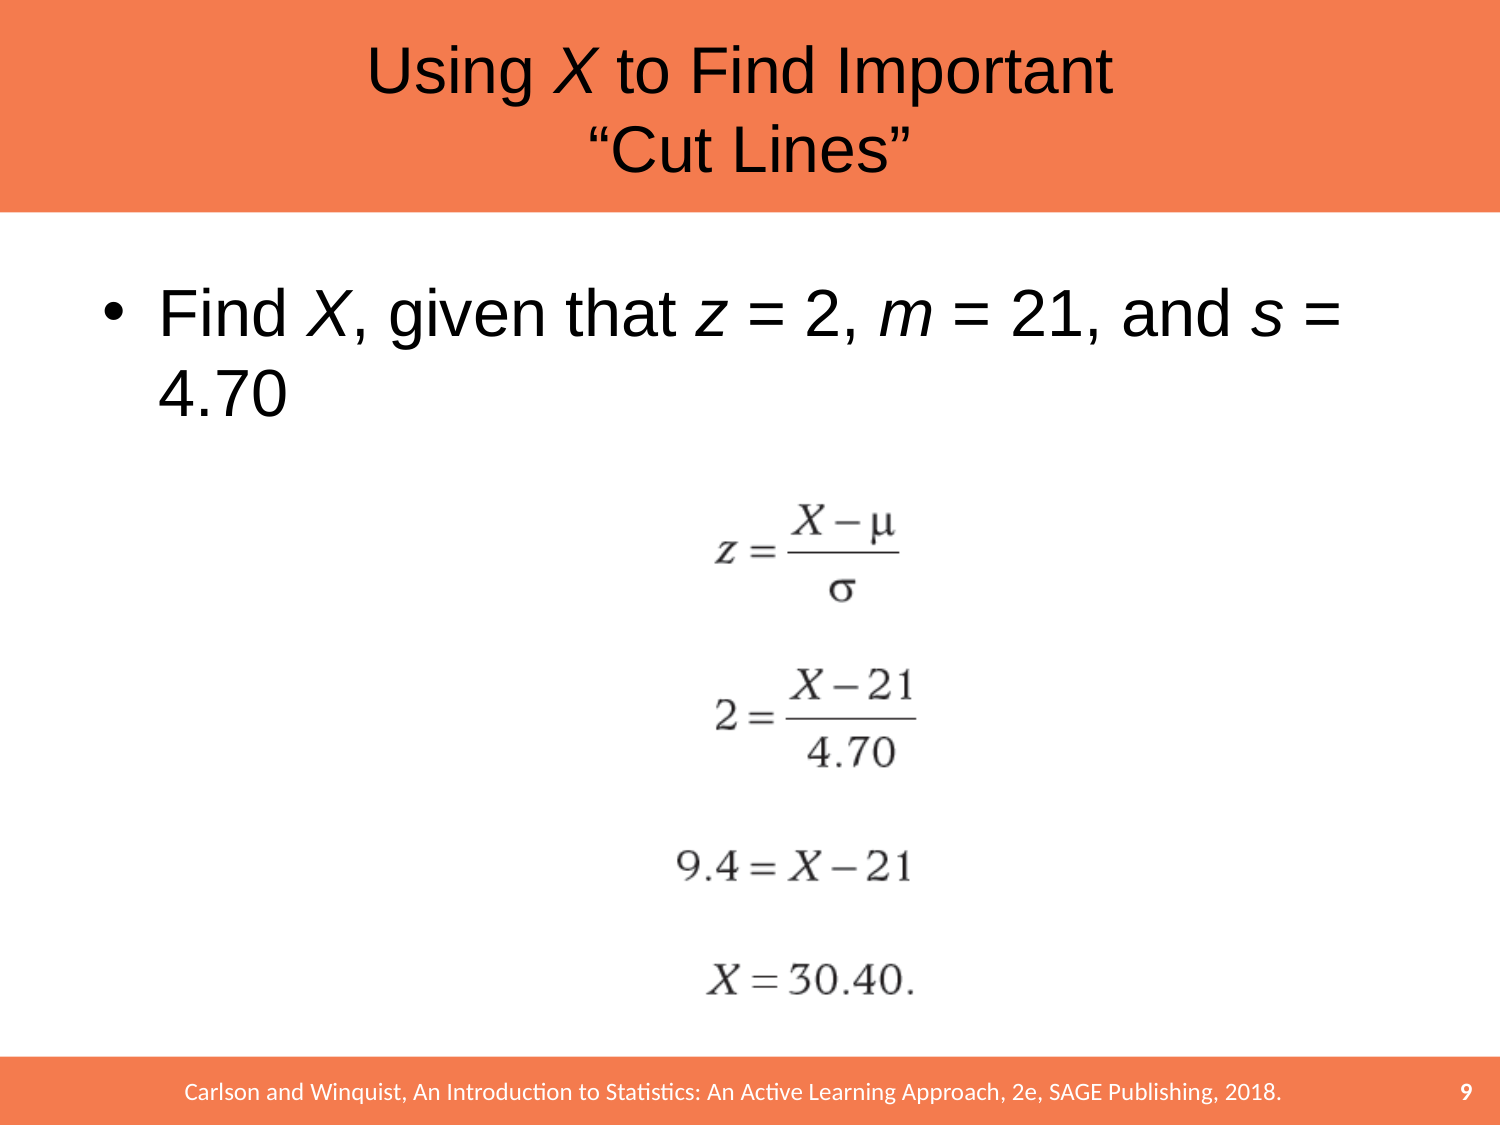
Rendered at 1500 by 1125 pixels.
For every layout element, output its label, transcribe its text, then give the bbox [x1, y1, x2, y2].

list Find X, given that z = 2, m = 21, and s = 4.70 [87, 262, 1425, 1005]
title Using X to Find Important “Cut Lines” [12, 18, 1488, 194]
slide_number 9 [1387, 1060, 1488, 1120]
picture [637, 474, 926, 1005]
footer Carlson and Winquist, An Introduction to Statistics: An Active Learning Approach, 2e, SAGE Publishing, 2018. [150, 1060, 1325, 1121]
